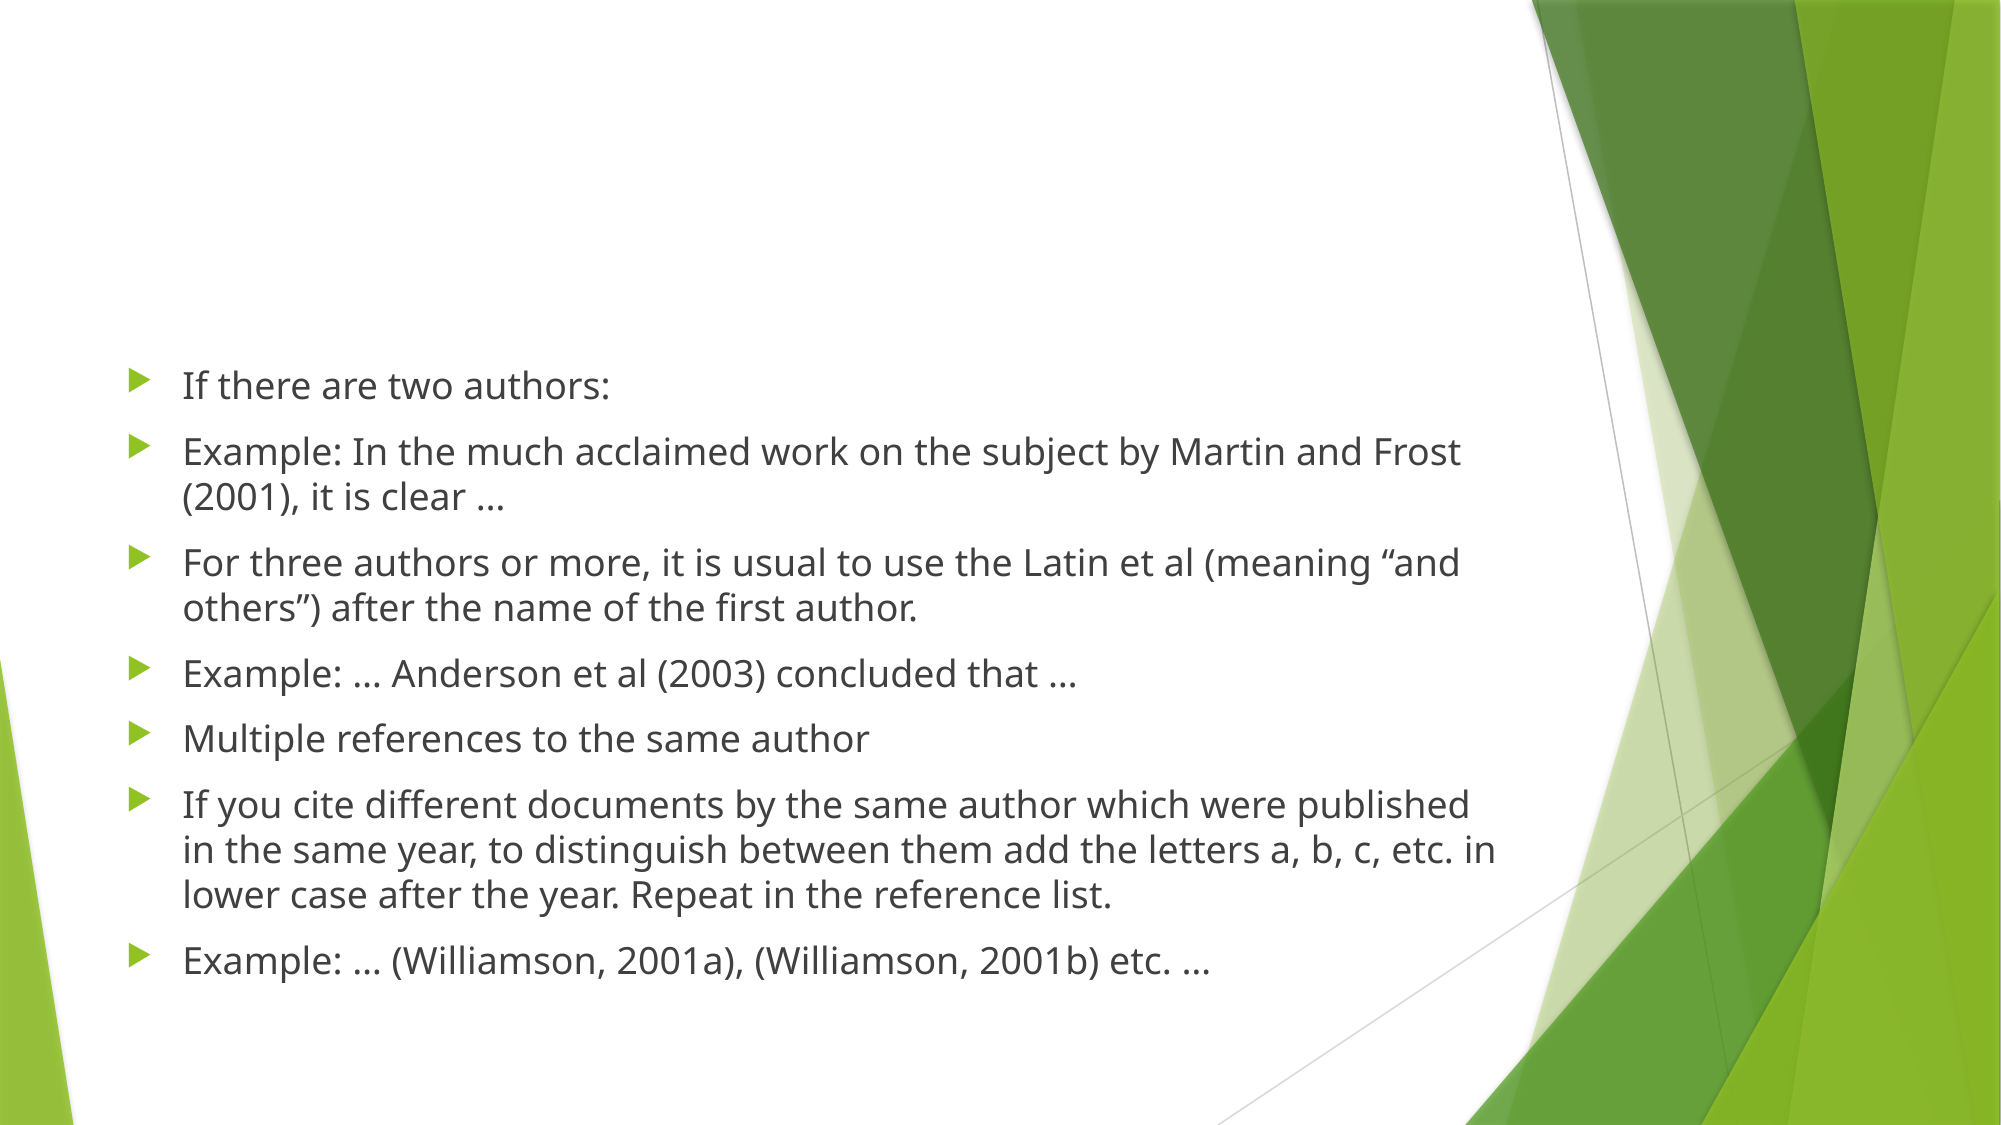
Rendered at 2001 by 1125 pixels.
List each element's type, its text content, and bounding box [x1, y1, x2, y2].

list If there are two authors: Example: In the much acclaimed work on the subject by Martin and Frost (2001), it is clear … For three authors or more, it is usual to use the Latin et al (meaning “and others”) after the name of the first author. Example: … Anderson et al (2003) concluded that … Multiple references to the same author If you cite different documents by the same author which were published in the same year, to distinguish between them add the letters a, b, c, etc. in lower case after the year. Repeat in the reference list. Example: … (Williamson, 2001a), (Williamson, 2001b) etc. … [111, 354, 1522, 992]
